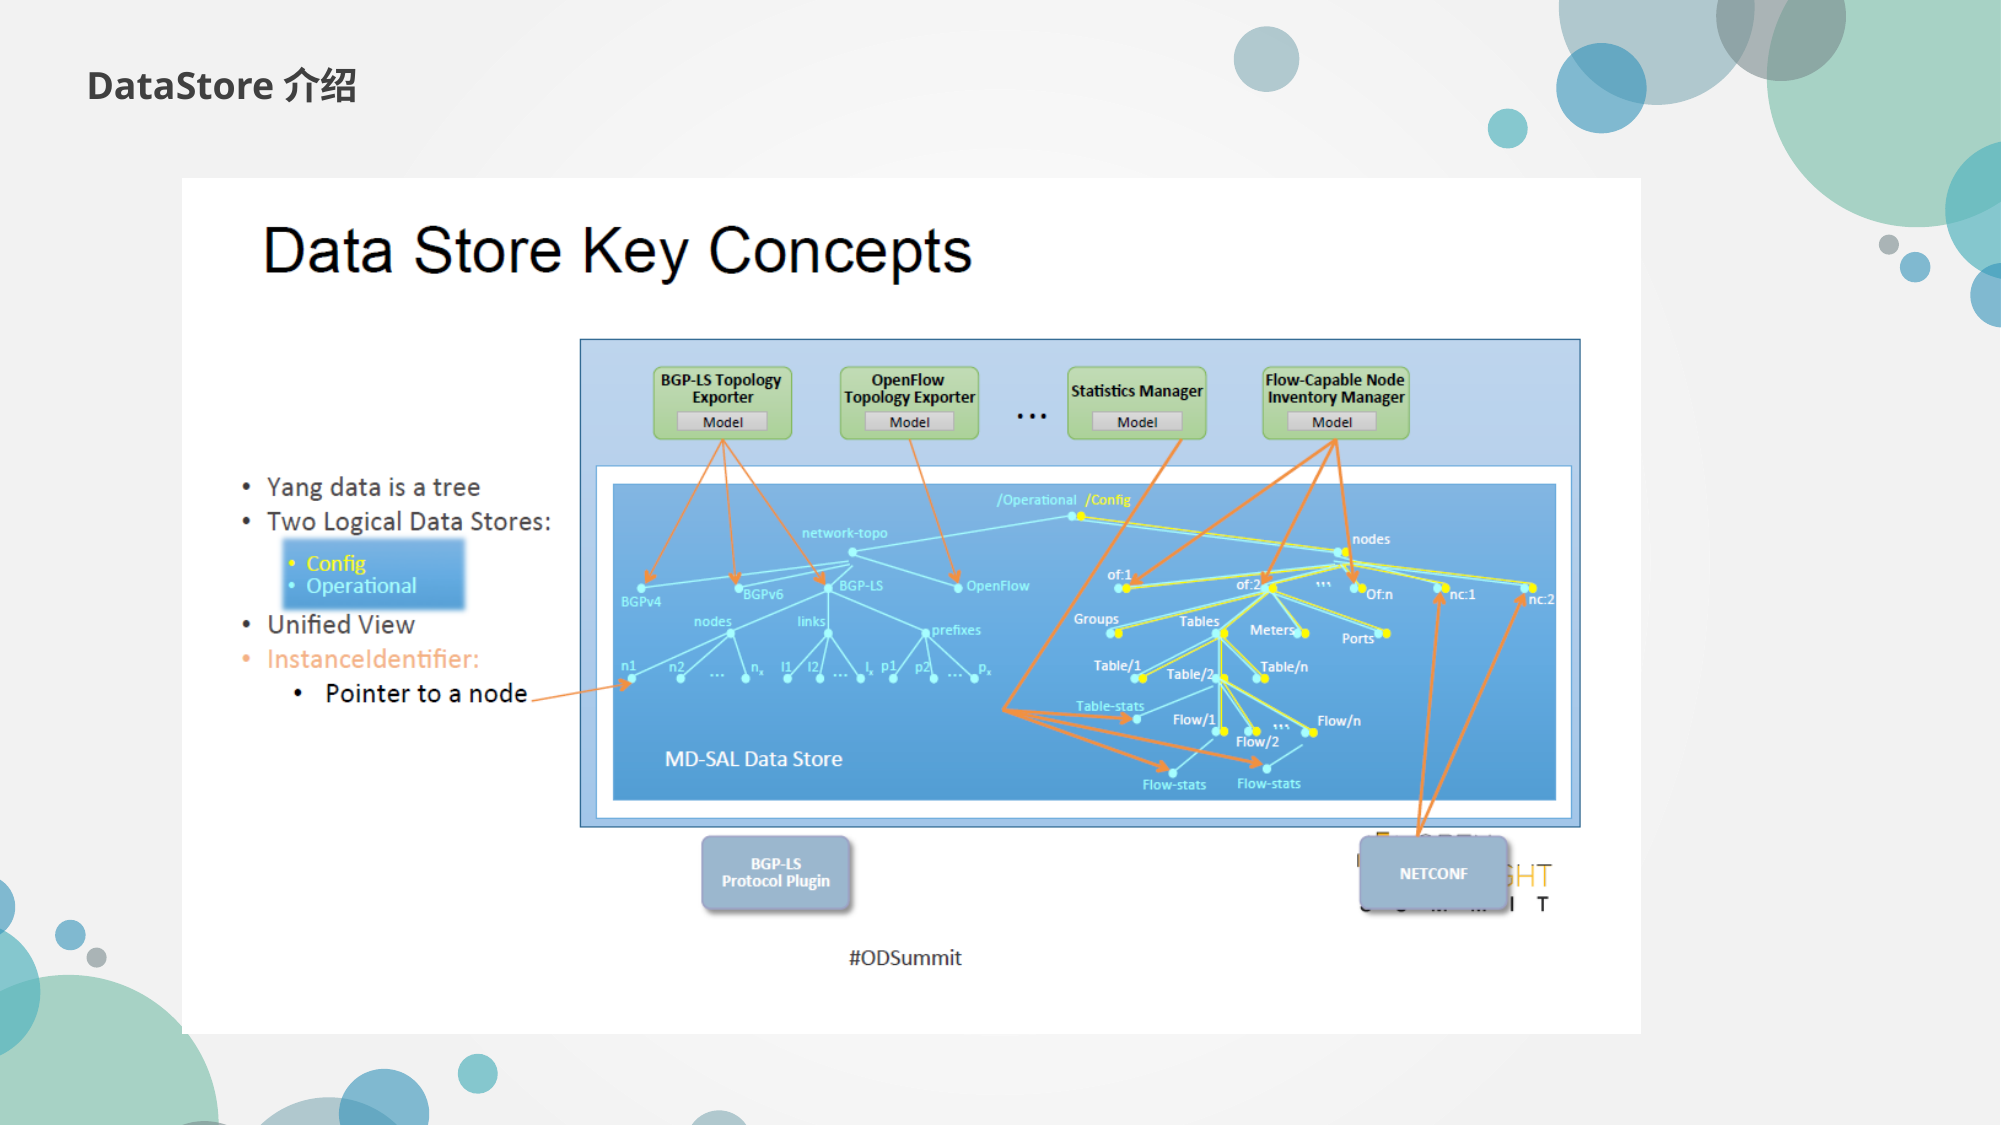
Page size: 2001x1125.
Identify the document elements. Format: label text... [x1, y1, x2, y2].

picture [182, 178, 1641, 1034]
list DataStore介绍 [71, 41, 630, 108]
